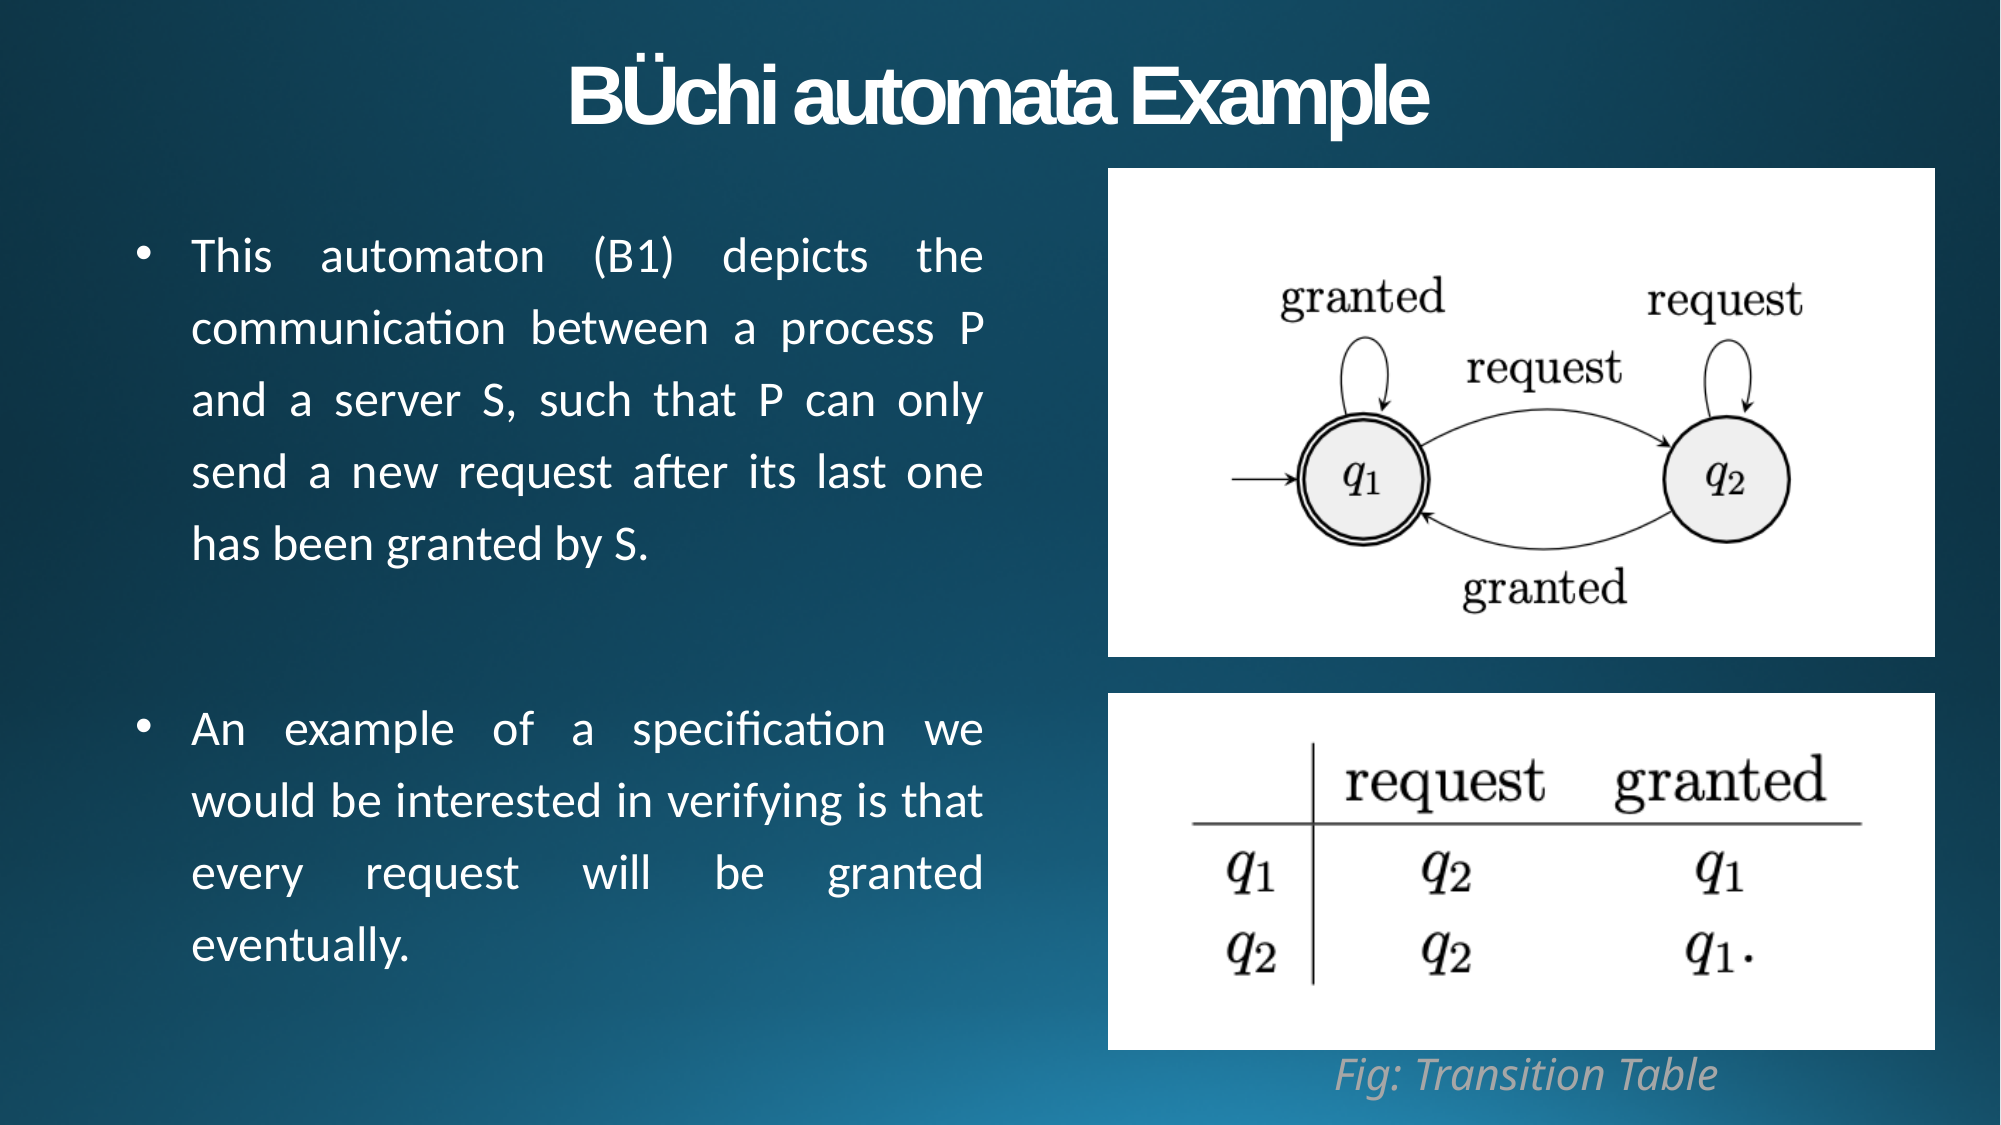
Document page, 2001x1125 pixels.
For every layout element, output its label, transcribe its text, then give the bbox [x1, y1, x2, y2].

text_box Fig: Transition Table [1318, 1050, 1766, 1125]
title BÜchi automata Example [249, 0, 1750, 150]
picture [0, 0, 2001, 1125]
subtitle This automaton (B1) depicts the communication between a process P and a server S, such that P can only send a new request after its last one has been granted by S. An example of a specification we would be interested in verifying is that every request will be granted eventually. [120, 202, 1000, 1029]
